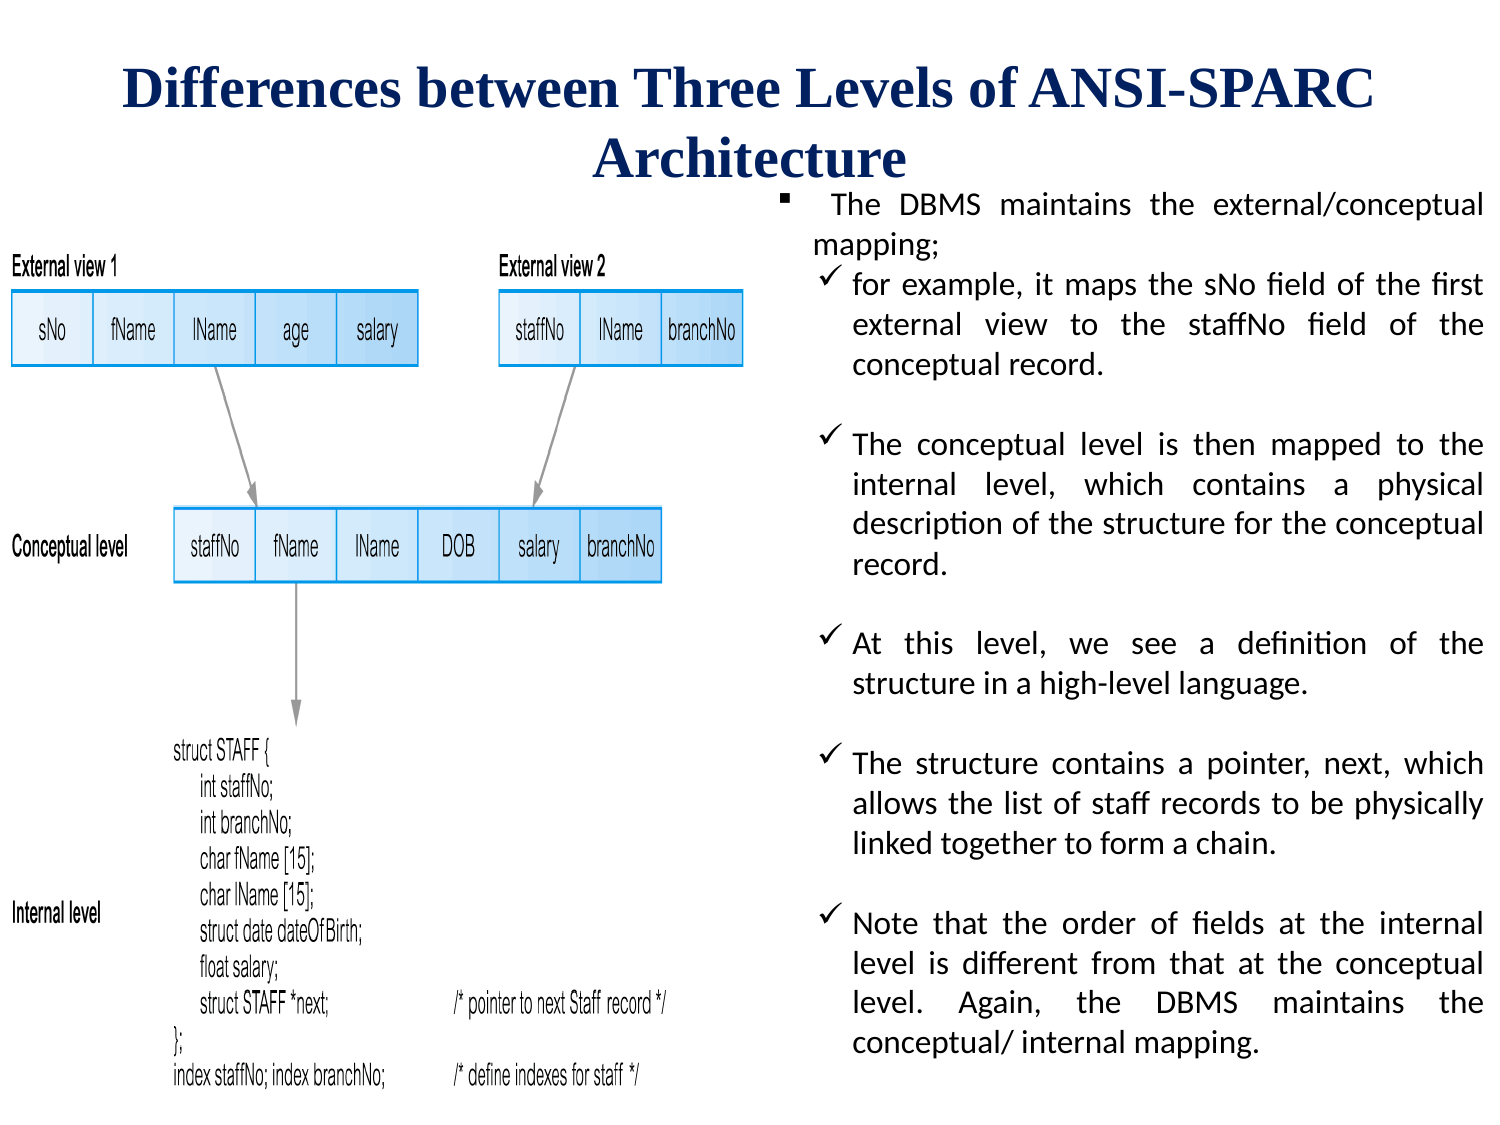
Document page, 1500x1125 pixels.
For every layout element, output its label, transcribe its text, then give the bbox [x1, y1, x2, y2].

text_box The DBMS maintains the external/conceptual mapping; for example, it maps the sNo field of the first external view to the staffNo field of the conceptual record. The conceptual level is then mapped to the internal level, which contains a physical description of the structure for the conceptual record. At this level, we see a definition of the structure in a high-level language. The structure contains a pointer, next, which allows the list of staff records to be physically linked together to form a chain. Note that the order of fields at the internal level is different from that at the conceptual level. Again, the DBMS maintains the conceptual/ internal mapping. [762, 174, 1500, 1068]
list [0, 237, 751, 1101]
title Differences between Three Levels of ANSI-SPARC Architecture [0, 37, 1500, 200]
